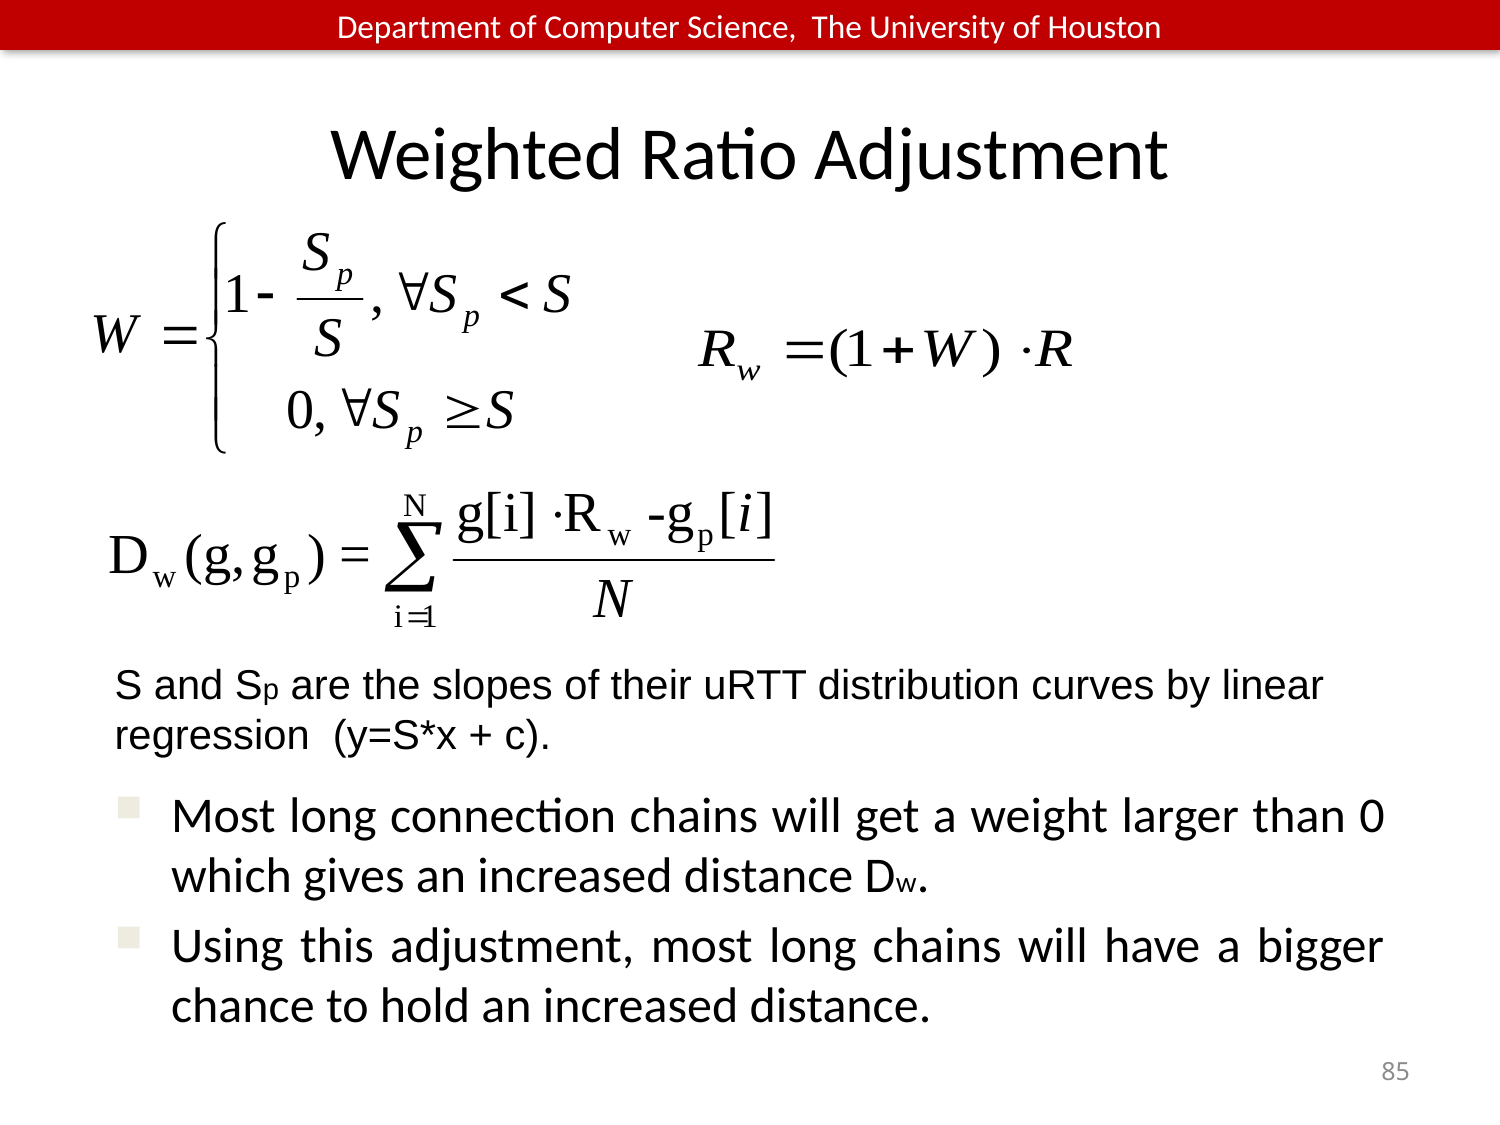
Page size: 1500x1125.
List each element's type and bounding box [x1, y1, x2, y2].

text_box [87, 212, 588, 466]
title [75, 62, 1425, 238]
text_box [687, 312, 1088, 394]
slide_number [1074, 1042, 1425, 1103]
text_box [99, 650, 1400, 1100]
text_box [99, 474, 788, 641]
